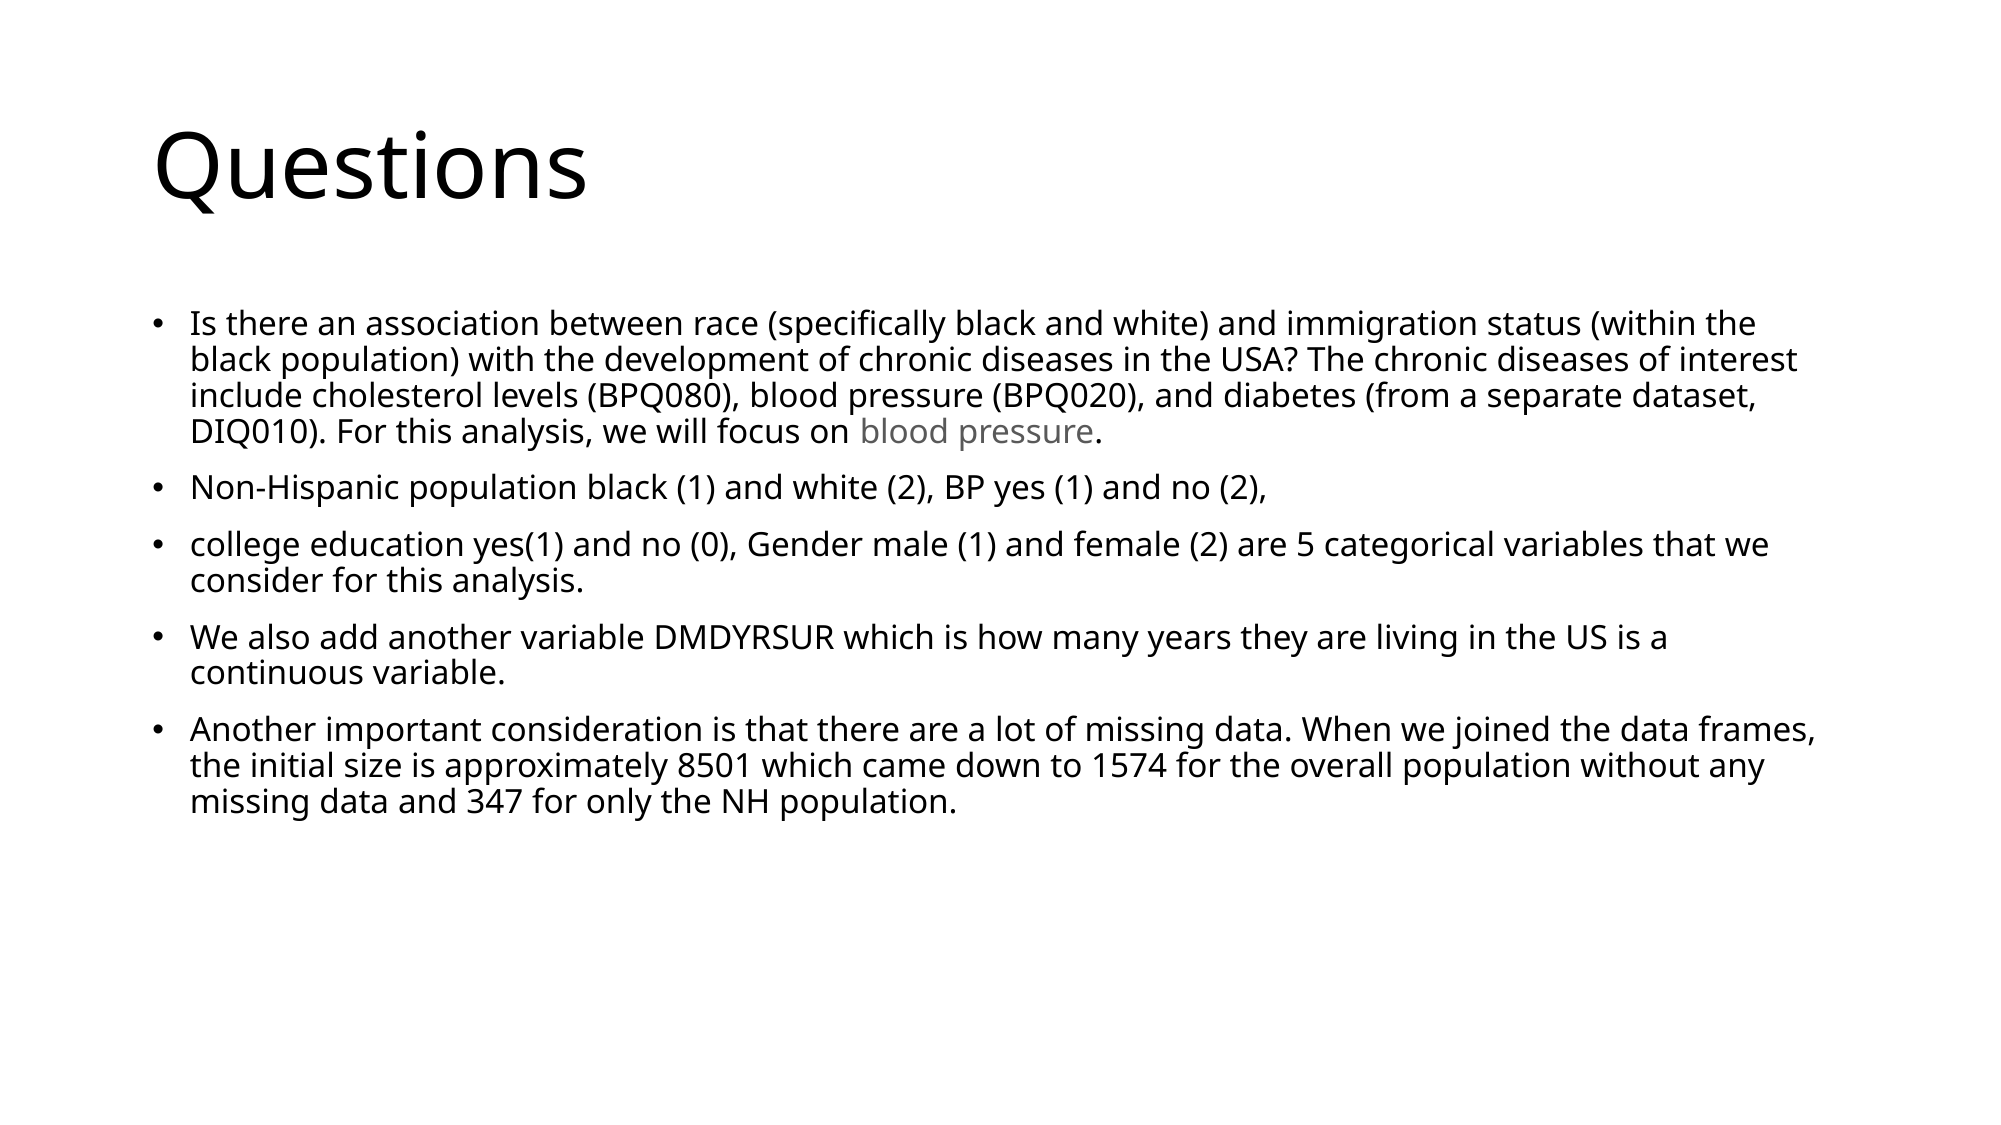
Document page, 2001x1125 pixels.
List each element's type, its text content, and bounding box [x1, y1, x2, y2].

title Questions [137, 59, 1863, 278]
list Is there an association between race (specifically black and white) and immigration status (within the black population) with the development of chronic diseases in the USA? The chronic diseases of interest include cholesterol levels (BPQ080), blood pressure (BPQ020), and diabetes (from a separate dataset, DIQ010). For this analysis, we will focus on blood pressure. Non-Hispanic population black (1) and white (2), BP yes (1) and no (2), college education yes(1) and no (0), Gender male (1) and female (2) are 5 categorical variables that we consider for this analysis. We also add another variable DMDYRSUR which is how many years they are living in the US is a continuous variable. Another important consideration is that there are a lot of missing data. When we joined the data frames, the initial size is approximately 8501 which came down to 1574 for the overall population without any missing data and 347 for only the NH population. [137, 299, 1863, 1014]
